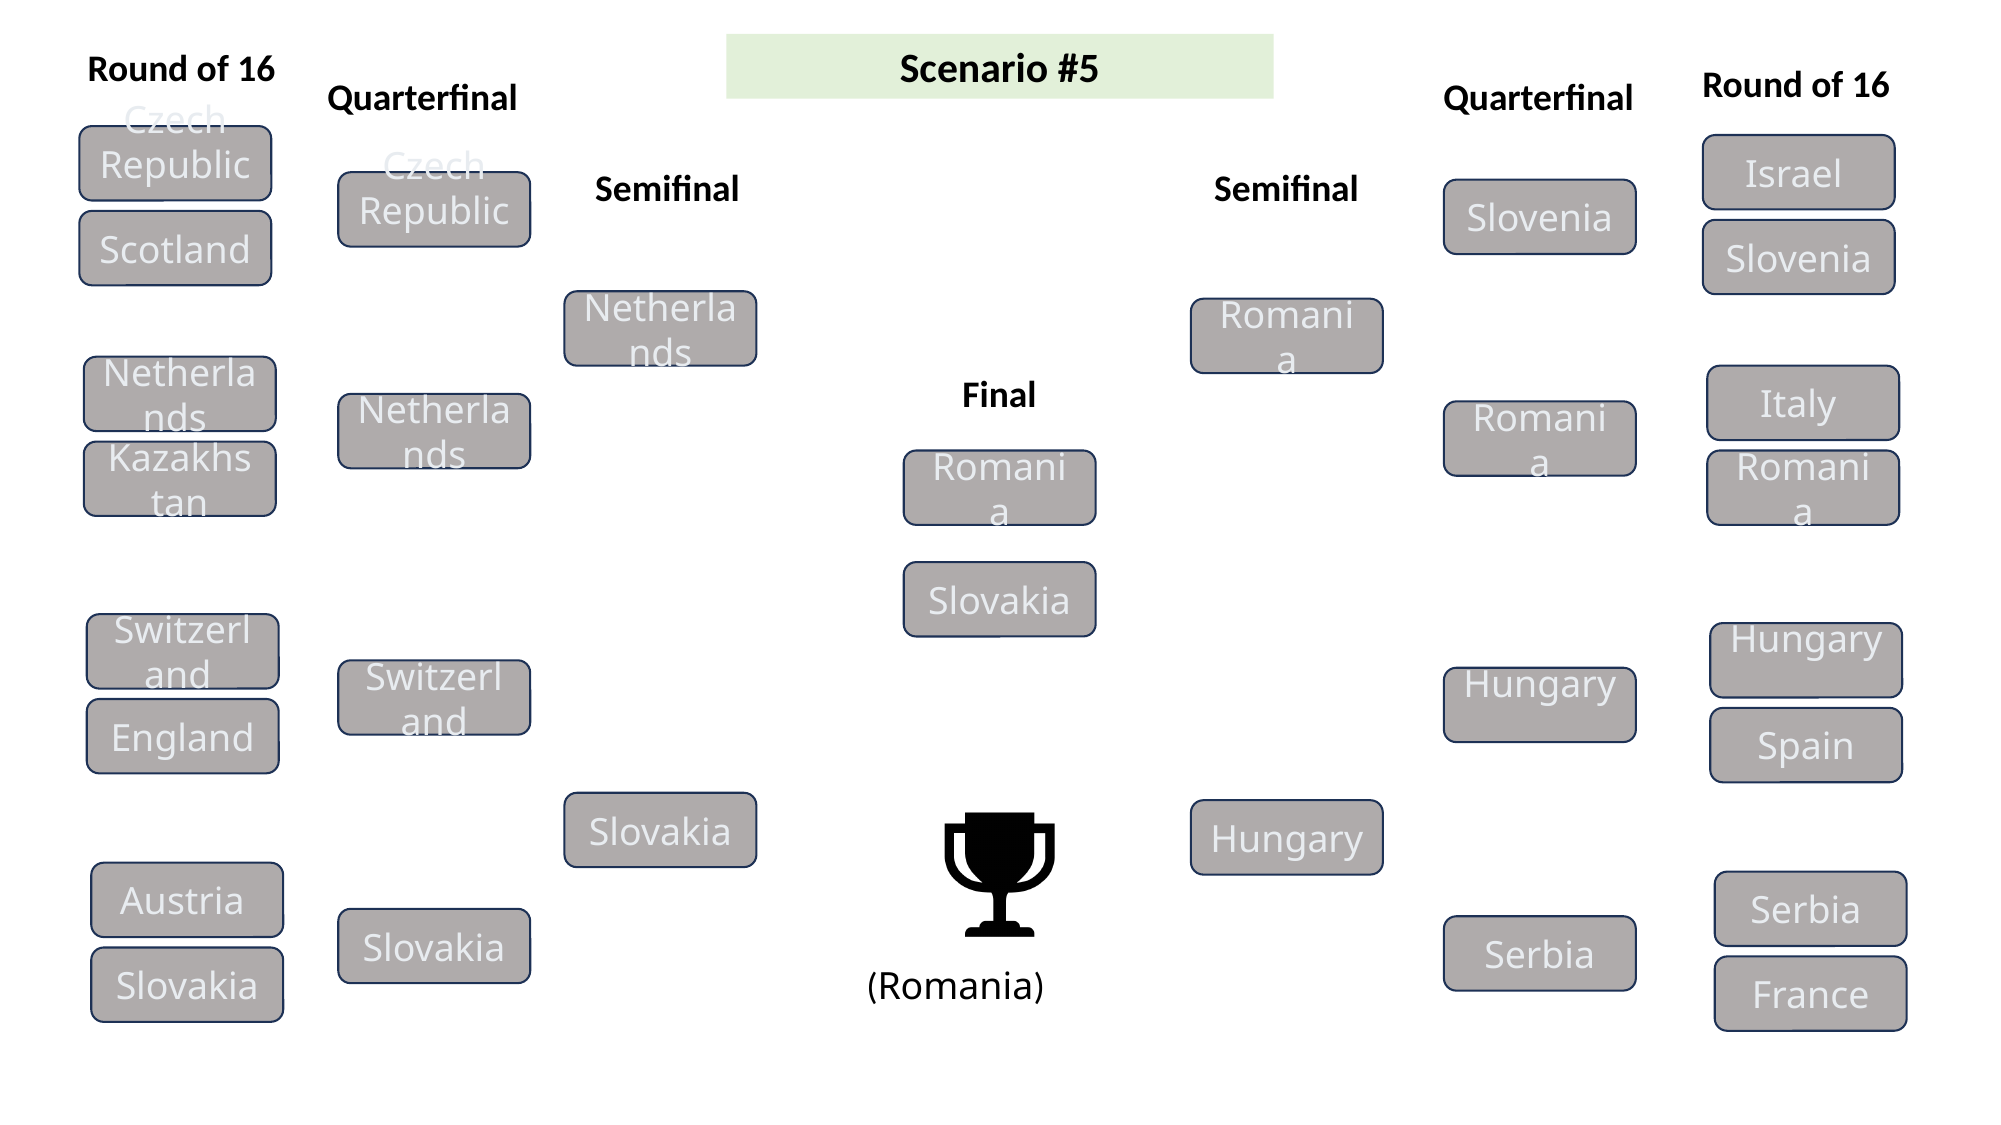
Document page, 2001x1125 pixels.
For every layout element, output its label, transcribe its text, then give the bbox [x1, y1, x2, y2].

text_box Slovenia [1442, 178, 1637, 256]
text_box Kazakhstan [82, 440, 277, 517]
text_box Switzerland [85, 613, 280, 690]
text_box Netherlands [337, 392, 532, 470]
picture [924, 799, 1075, 950]
text_box Romania [1442, 400, 1637, 477]
text_box Slovenia [1701, 218, 1896, 296]
text_box Switzerland [337, 659, 532, 736]
text_box England [85, 697, 280, 775]
text_box Slovakia [337, 907, 532, 985]
text_box Slovakia [563, 791, 758, 869]
text_box France [1713, 955, 1908, 1032]
text_box Romania [1706, 449, 1901, 526]
text_box Romania [902, 449, 1097, 526]
text_box Italy [1706, 364, 1901, 442]
text_box Netherlands [82, 355, 277, 433]
text_box Israel [1701, 133, 1896, 211]
text_box Czech Republic [337, 171, 532, 248]
text_box Round of 16 [1687, 52, 1911, 113]
text_box Spain [1709, 706, 1904, 784]
text_box Semifinal [1199, 156, 1375, 217]
text_box Scotland [78, 209, 273, 287]
text_box Slovakia [90, 946, 285, 1023]
text_box Scenario #5 [726, 33, 1274, 99]
text_box Romania [1189, 297, 1384, 375]
text_box Semifinal [580, 156, 764, 217]
text_box Quarterfinal [312, 65, 536, 126]
text_box Serbia [1442, 915, 1637, 992]
text_box Quarterfinal [1428, 65, 1652, 126]
text_box Serbia [1713, 870, 1908, 948]
text_box Austria [90, 861, 285, 939]
text_box Hungary [1189, 799, 1384, 876]
text_box (Romania) [851, 954, 1149, 1015]
text_box Hungary [1442, 666, 1637, 744]
text_box Netherlands [563, 290, 758, 367]
text_box Slovakia [902, 561, 1097, 638]
text_box Hungary [1709, 622, 1904, 699]
text_box Final [911, 362, 1088, 423]
text_box Czech Republic [78, 125, 273, 202]
text_box Round of 16 [72, 36, 296, 97]
